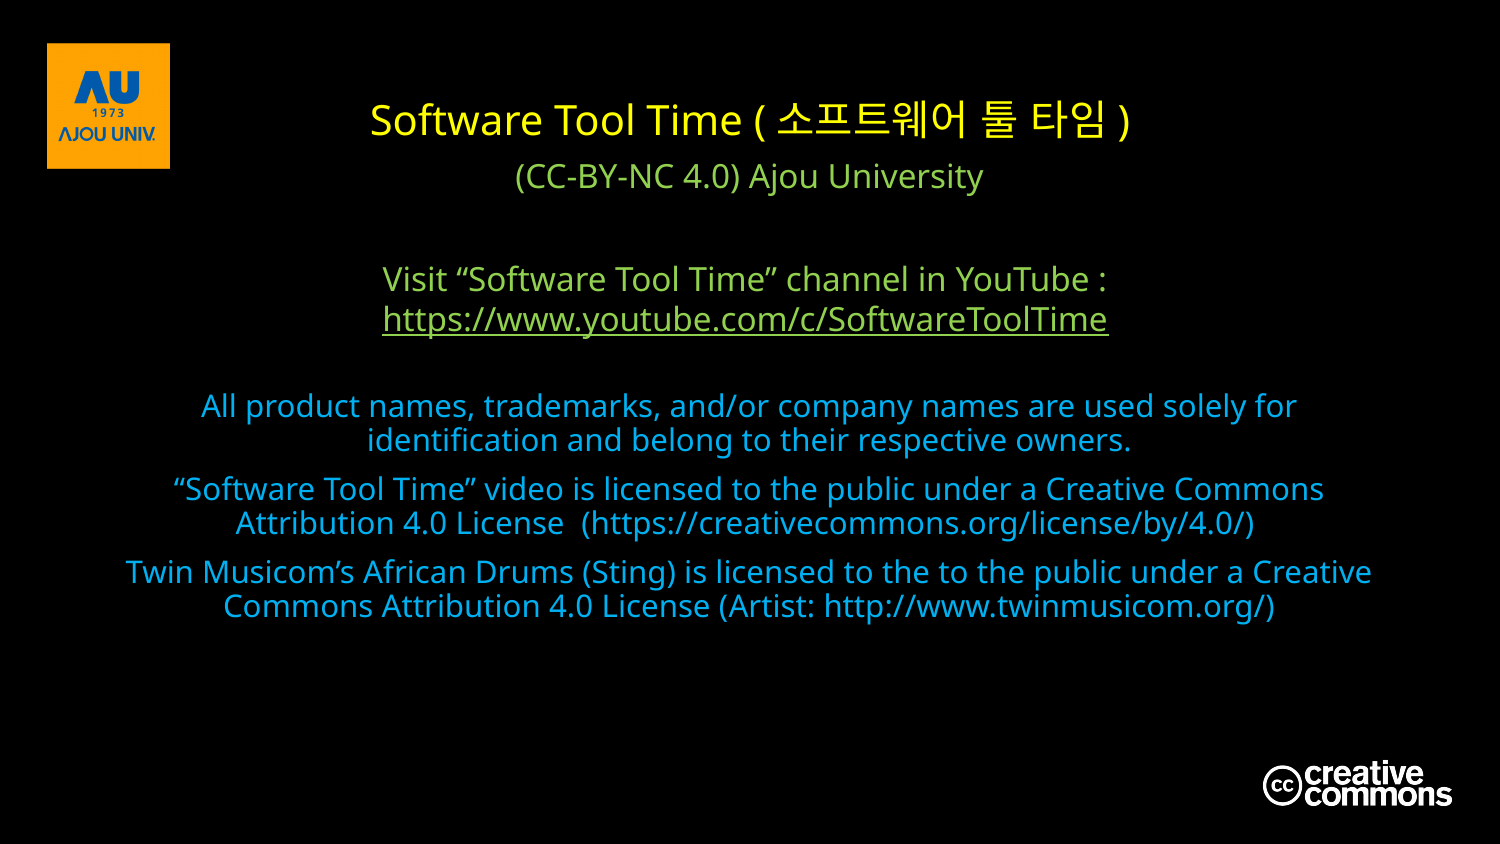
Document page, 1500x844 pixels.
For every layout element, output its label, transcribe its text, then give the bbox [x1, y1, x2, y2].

list Software Tool Time (소프트웨어 툴 타임) (CC-BY-NC 4.0) Ajou University Visit “Software Tool Time” channel in YouTube : https://www.youtube.com/c/SoftwareToolTime All product names, trademarks, and/or company names are used solely for identification and belong to their respective owners. “Software Tool Time” video is licensed to the public under a Creative Commons Attribution 4.0 License (https://creativecommons.org/license/by/4.0/) Twin Musicom’s African Drums (Sting) is licensed to the to the public under a Creative Commons Attribution 4.0 License (Artist: http://www.twinmusicom.org/) [103, 91, 1397, 760]
picture [1262, 759, 1453, 807]
picture [47, 43, 170, 169]
